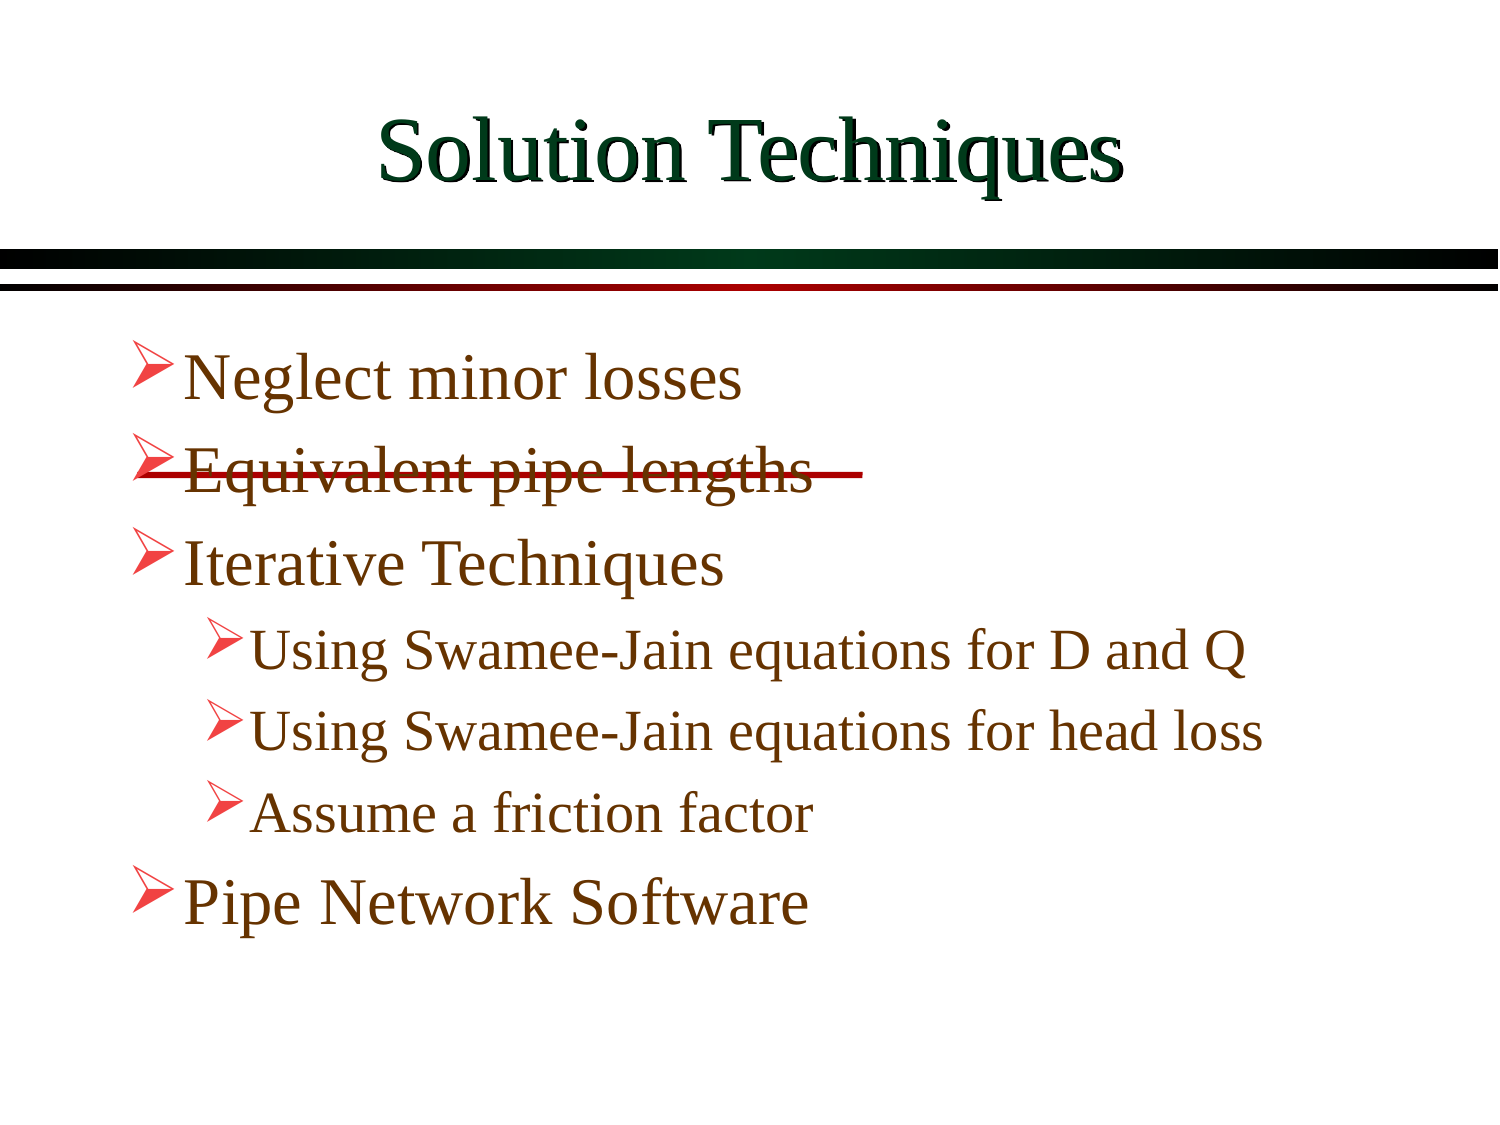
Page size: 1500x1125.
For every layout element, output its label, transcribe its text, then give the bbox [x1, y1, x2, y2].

title Solution Techniques [112, 49, 1388, 238]
list Neglect minor losses Equivalent pipe lengths Iterative Techniques Using Swamee-Jain equations for D and Q Using Swamee-Jain equations for head loss Assume a friction factor Pipe Network Software [112, 324, 1388, 1001]
